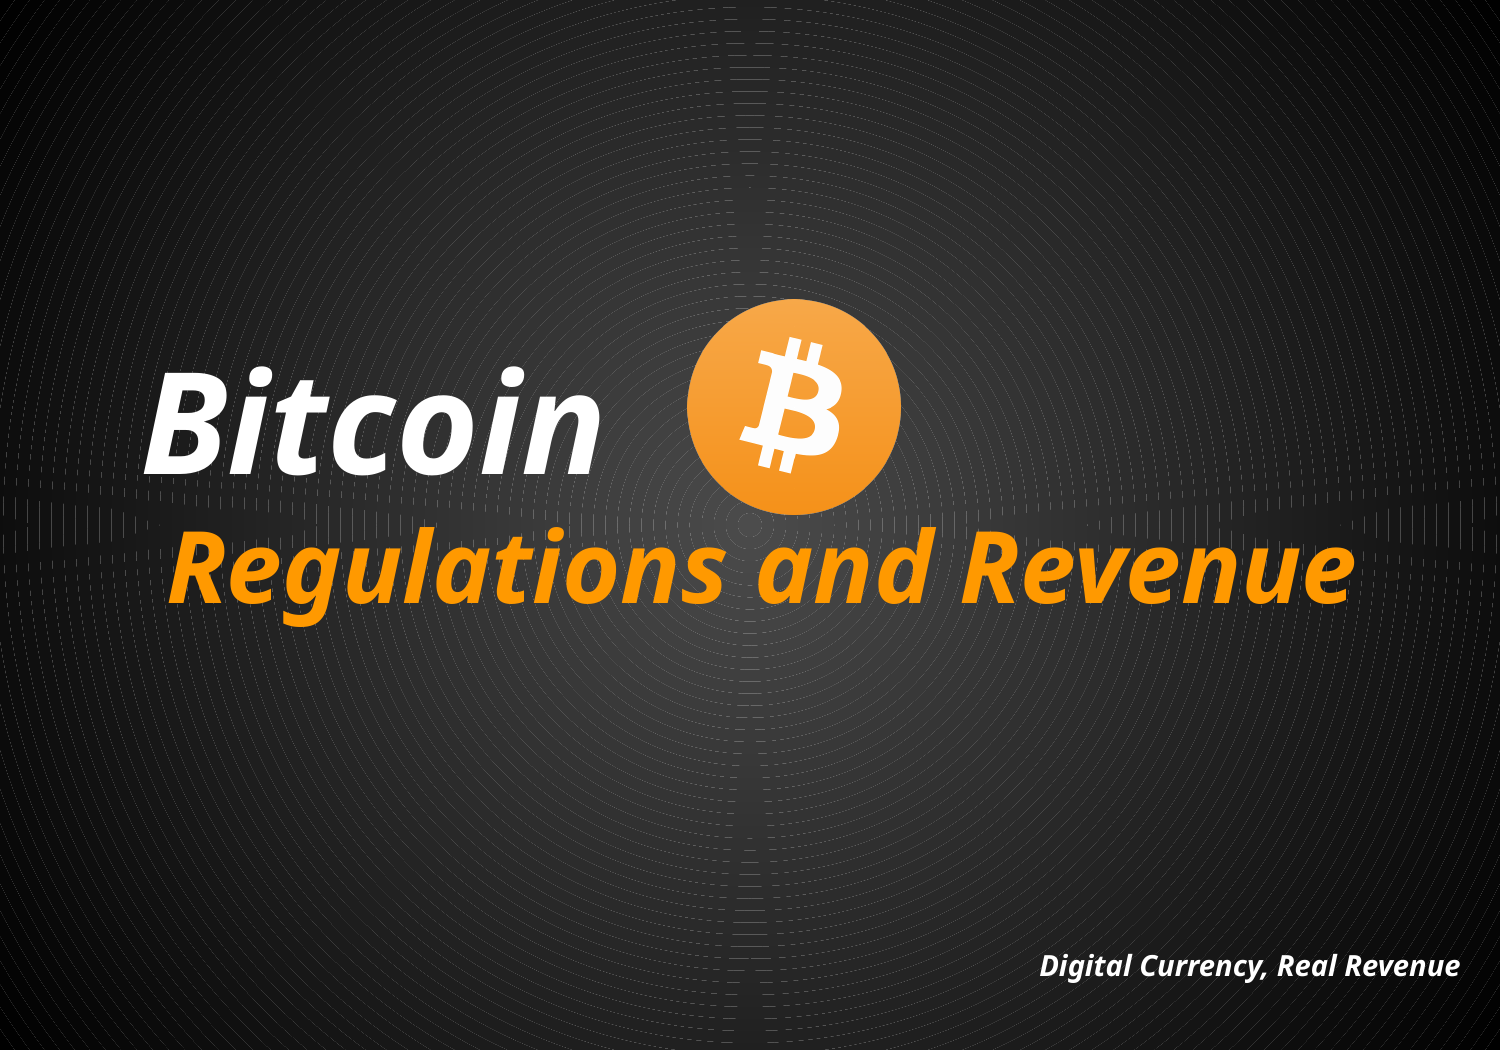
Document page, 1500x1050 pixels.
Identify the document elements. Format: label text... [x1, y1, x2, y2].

subtitle Digital Currency, Real Revenue [112, 932, 1477, 1016]
title Bitcoin Regulations and Revenue [75, 401, 1400, 639]
picture [687, 299, 901, 515]
